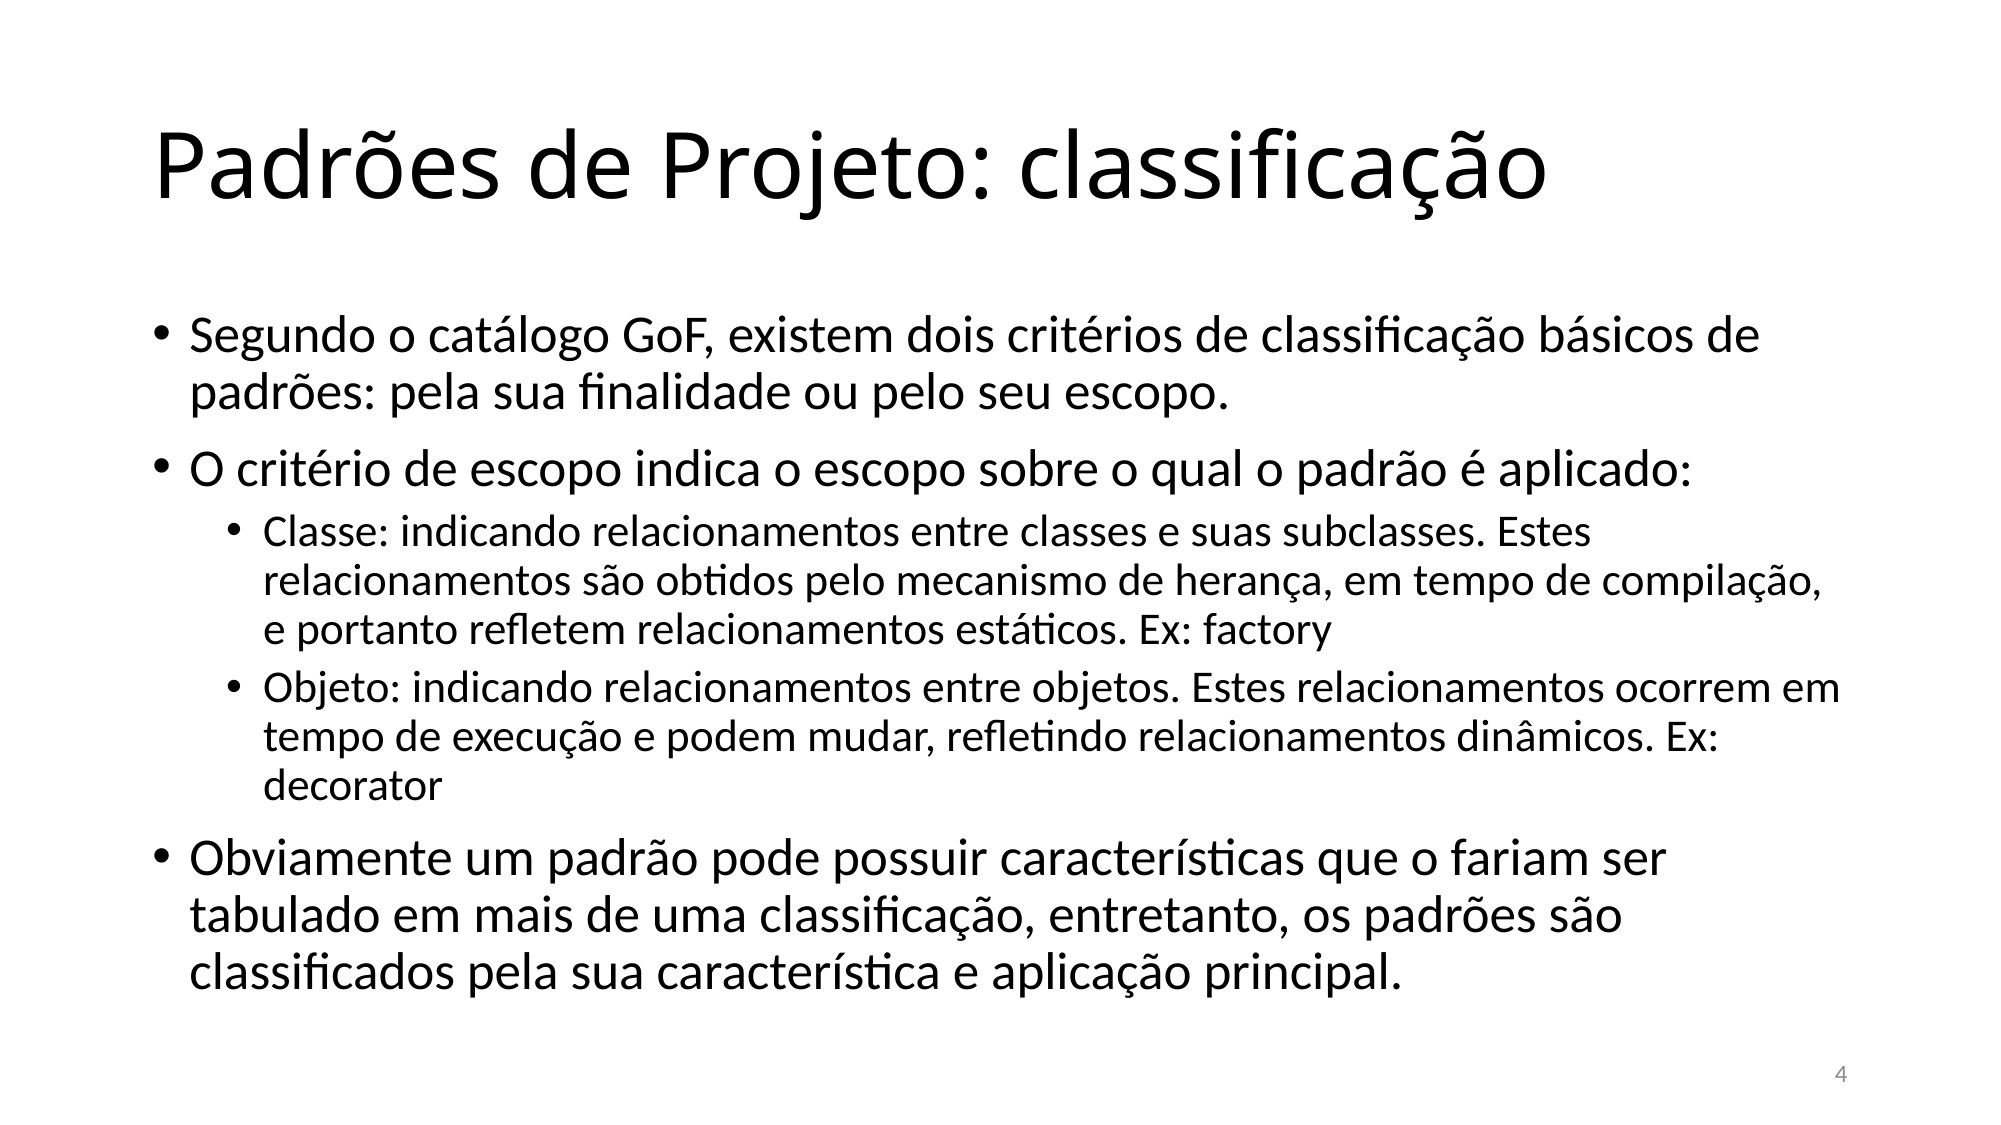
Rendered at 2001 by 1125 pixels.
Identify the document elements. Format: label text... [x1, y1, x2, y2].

list Segundo o catálogo GoF, existem dois critérios de classificação básicos de padrões: pela sua finalidade ou pelo seu escopo. O critério de escopo indica o escopo sobre o qual o padrão é aplicado: Classe: indicando relacionamentos entre classes e suas subclasses. Estes relacionamentos são obtidos pelo mecanismo de herança, em tempo de compilação, e portanto refletem relacionamentos estáticos. Ex: factory Objeto: indicando relacionamentos entre objetos. Estes relacionamentos ocorrem em tempo de execução e podem mudar, refletindo relacionamentos dinâmicos. Ex: decorator Obviamente um padrão pode possuir características que o fariam ser tabulado em mais de uma classificação, entretanto, os padrões são classificados pela sua característica e aplicação principal. [137, 299, 1863, 1014]
slide_number 4 [1412, 1042, 1863, 1103]
title Padrões de Projeto: classificação [137, 59, 1863, 278]
